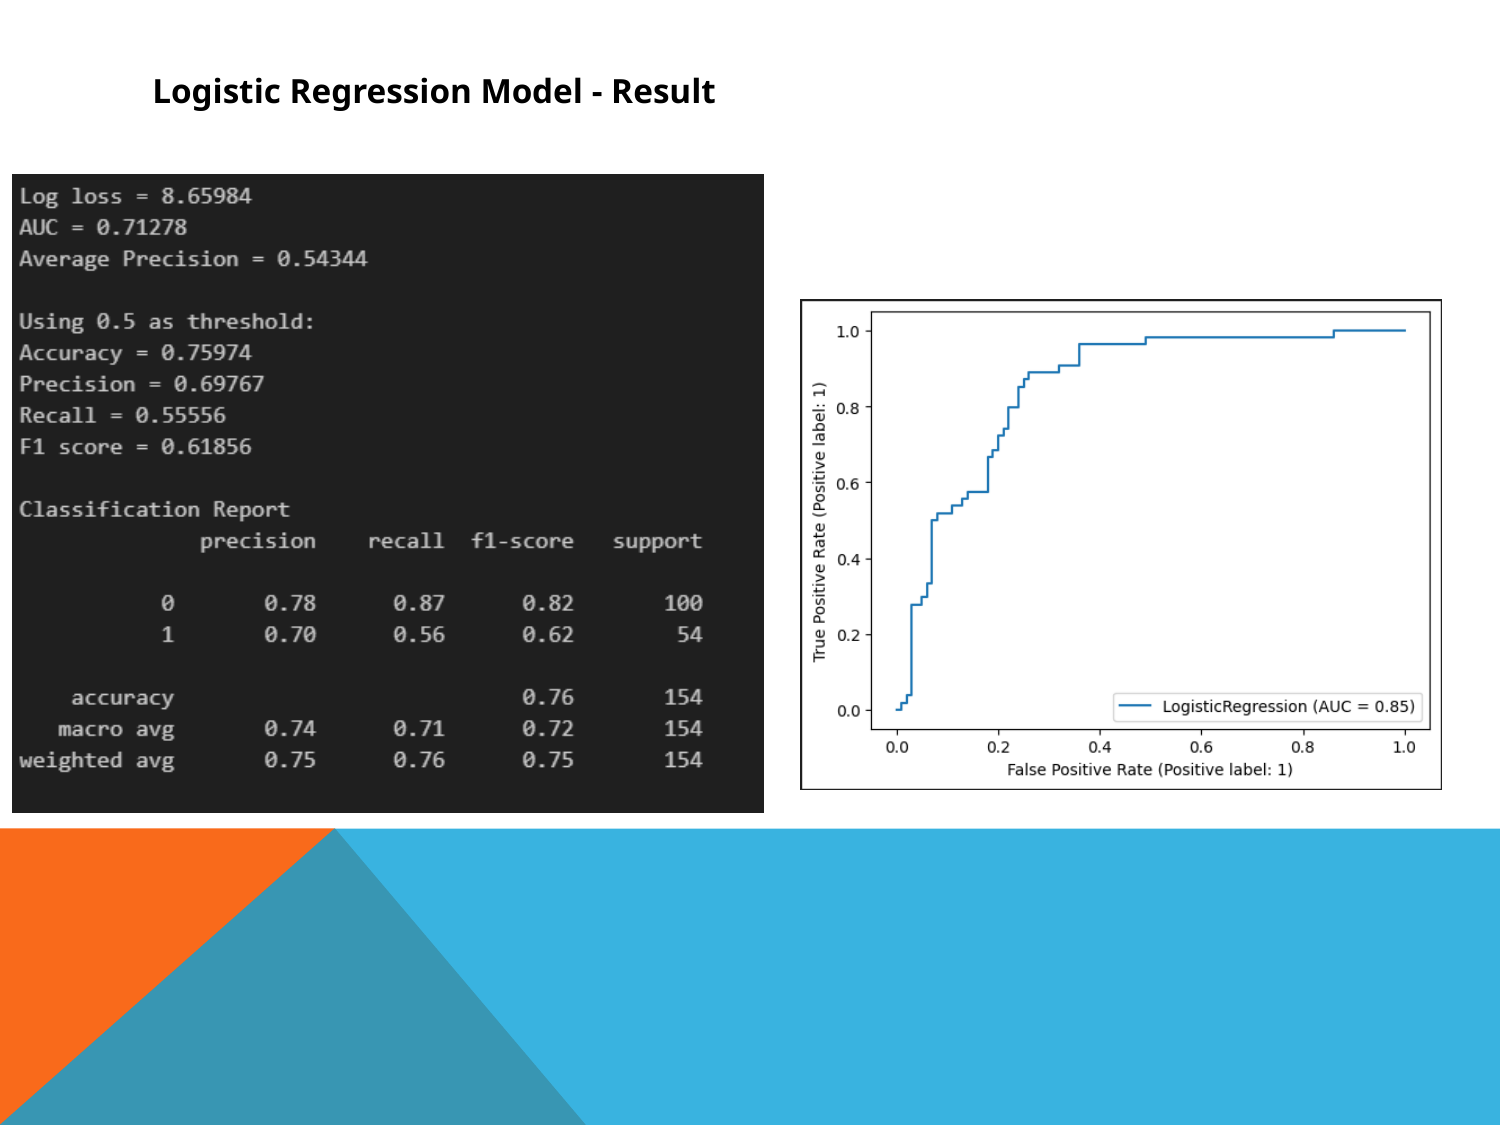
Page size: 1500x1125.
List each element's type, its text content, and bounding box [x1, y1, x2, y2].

picture [12, 174, 765, 813]
picture [799, 299, 1442, 791]
list Logistic Regression Model - Result [137, 62, 1372, 763]
